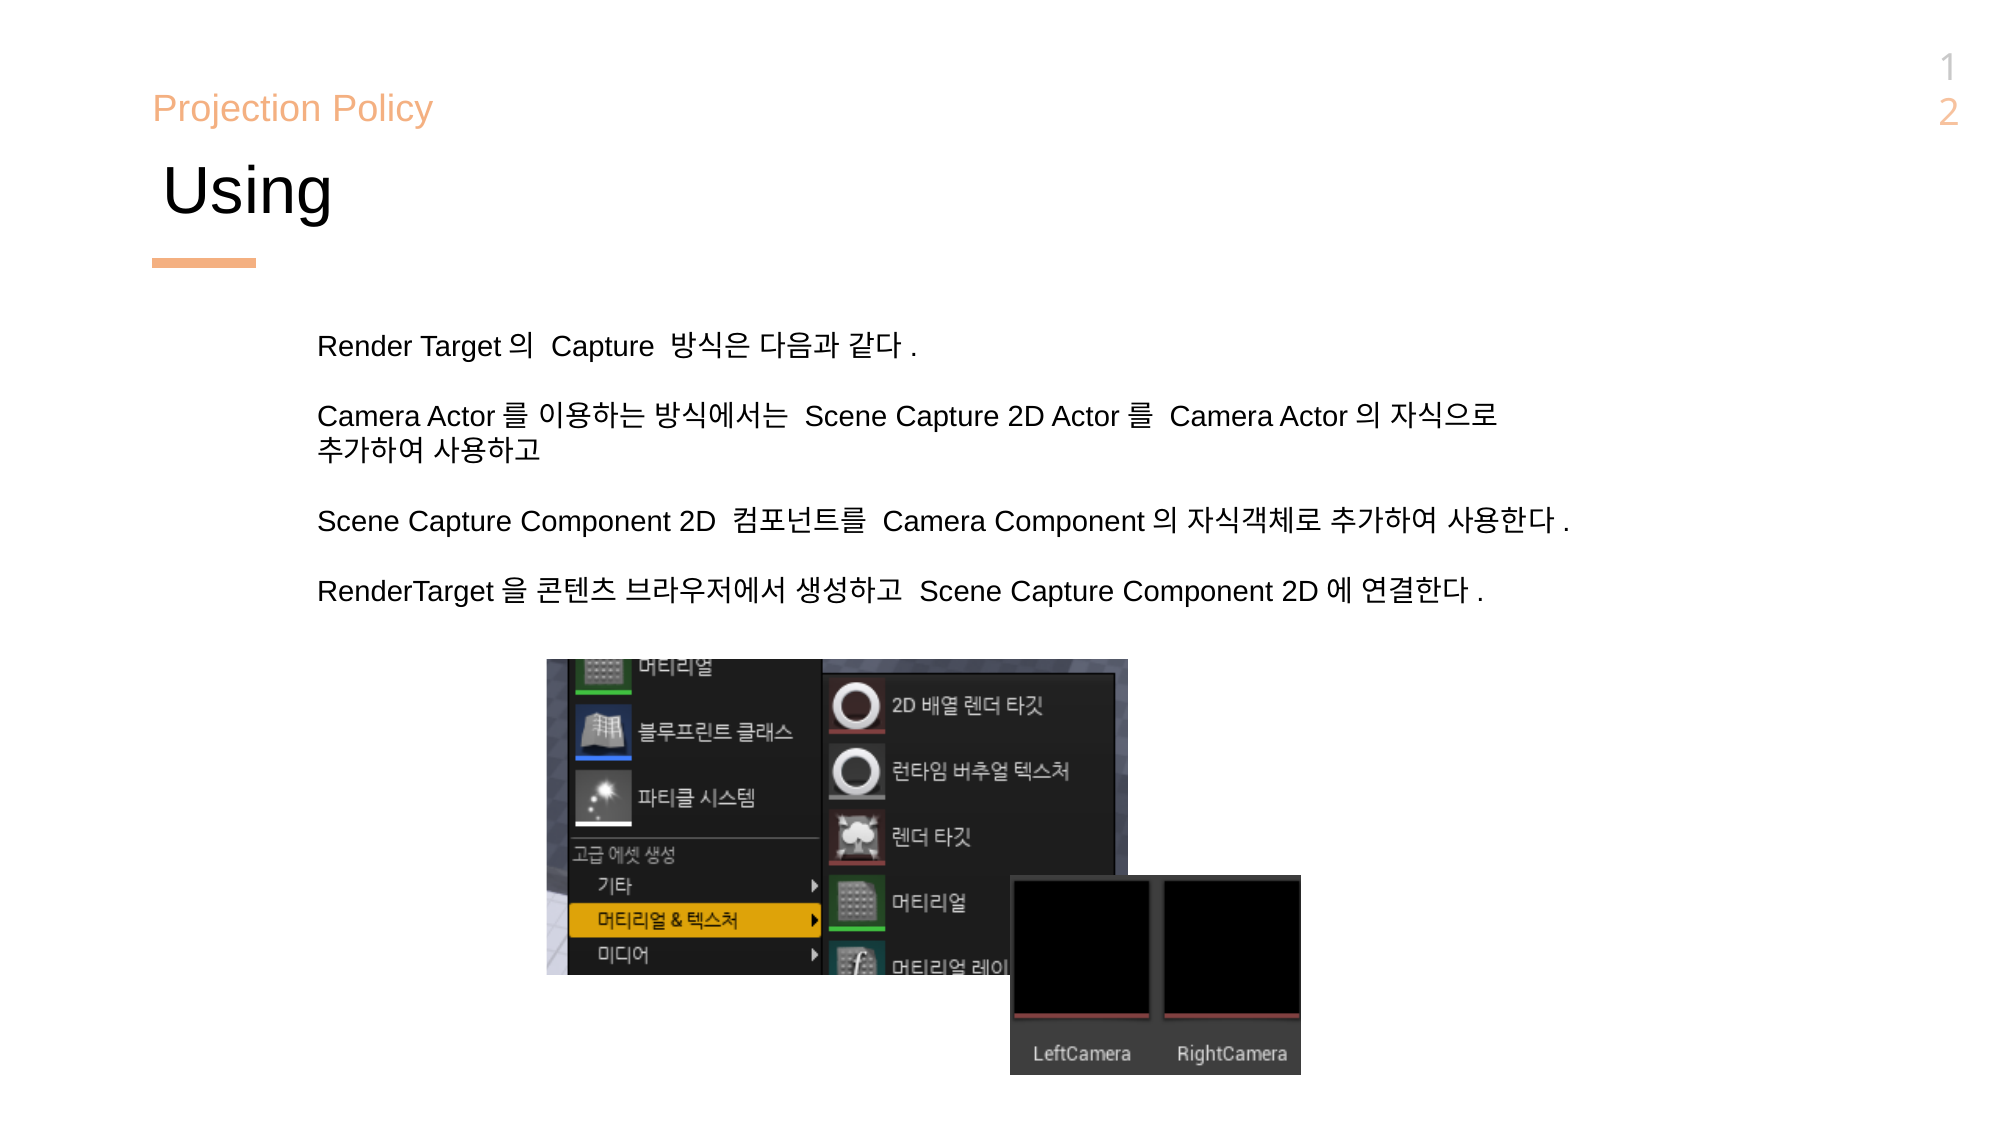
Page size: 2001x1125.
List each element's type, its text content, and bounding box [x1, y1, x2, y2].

text_box Projection Policy [137, 63, 468, 155]
text_box 1 2 [1923, 34, 2000, 140]
text_box Render Target의 Capture 방식은 다음과 같다. Camera Actor를 이용하는 방식에서는 Scene Capture 2D Actor를 Camera Actor의 자식으로 추가하여 사용하고 Scene Capture Component 2D 컴포넌트를 Camera Component의 자식객체로 추가하여 사용한다. RenderTarget을 콘텐츠 브라우저에서 생성하고 Scene Capture Component 2D에 연결한다. [302, 320, 1609, 615]
picture [546, 659, 1302, 1075]
text_box Using [147, 109, 1873, 275]
